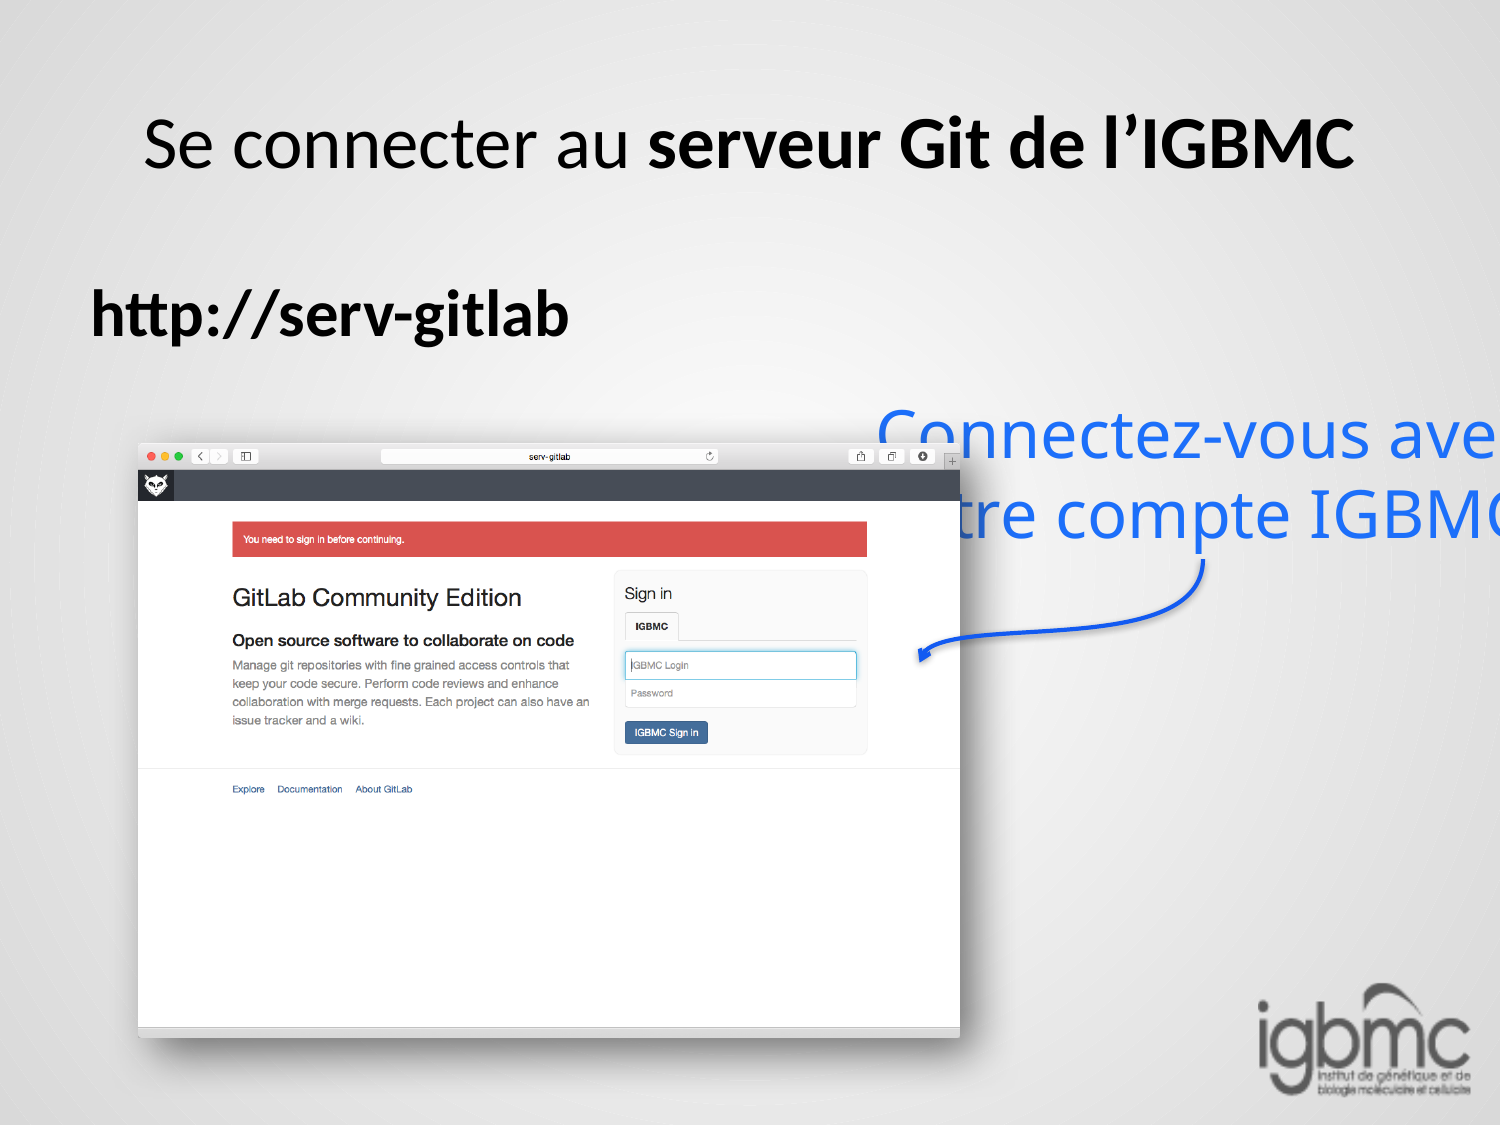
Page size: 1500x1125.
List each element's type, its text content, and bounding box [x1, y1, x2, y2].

picture [1258, 976, 1482, 1113]
text_box Connectez-vous avec votre compte IGBMC [860, 384, 1500, 560]
picture [138, 442, 960, 1039]
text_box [1010, 469, 1113, 754]
title Se connecter au serveur Git de l’IGBMC [75, 45, 1425, 233]
list http://serv-gitlab [75, 262, 1425, 562]
